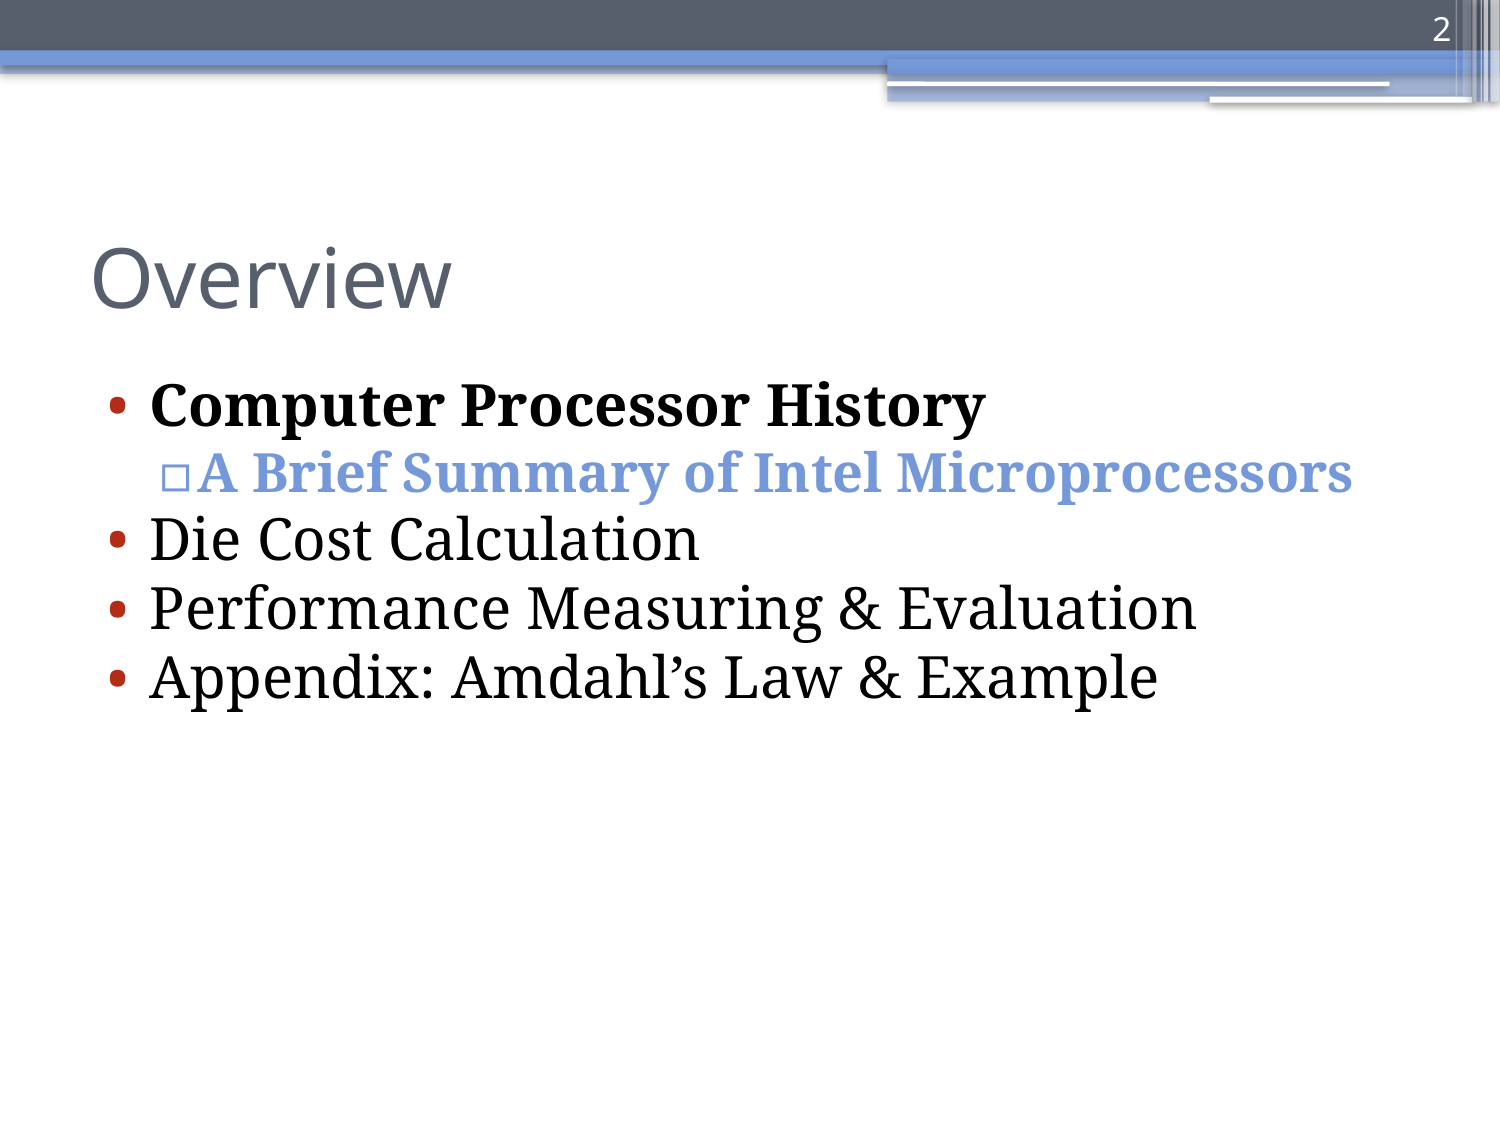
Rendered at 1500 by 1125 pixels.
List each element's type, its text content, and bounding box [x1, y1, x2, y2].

list Computer Processor History A Brief Summary of Intel Microprocessors Die Cost Calculation Performance Measuring & Evaluation Appendix: Amdahl’s Law & Example [75, 368, 1425, 1079]
title Overview [75, 187, 1425, 363]
slide_number 2 [1341, 0, 1466, 61]
